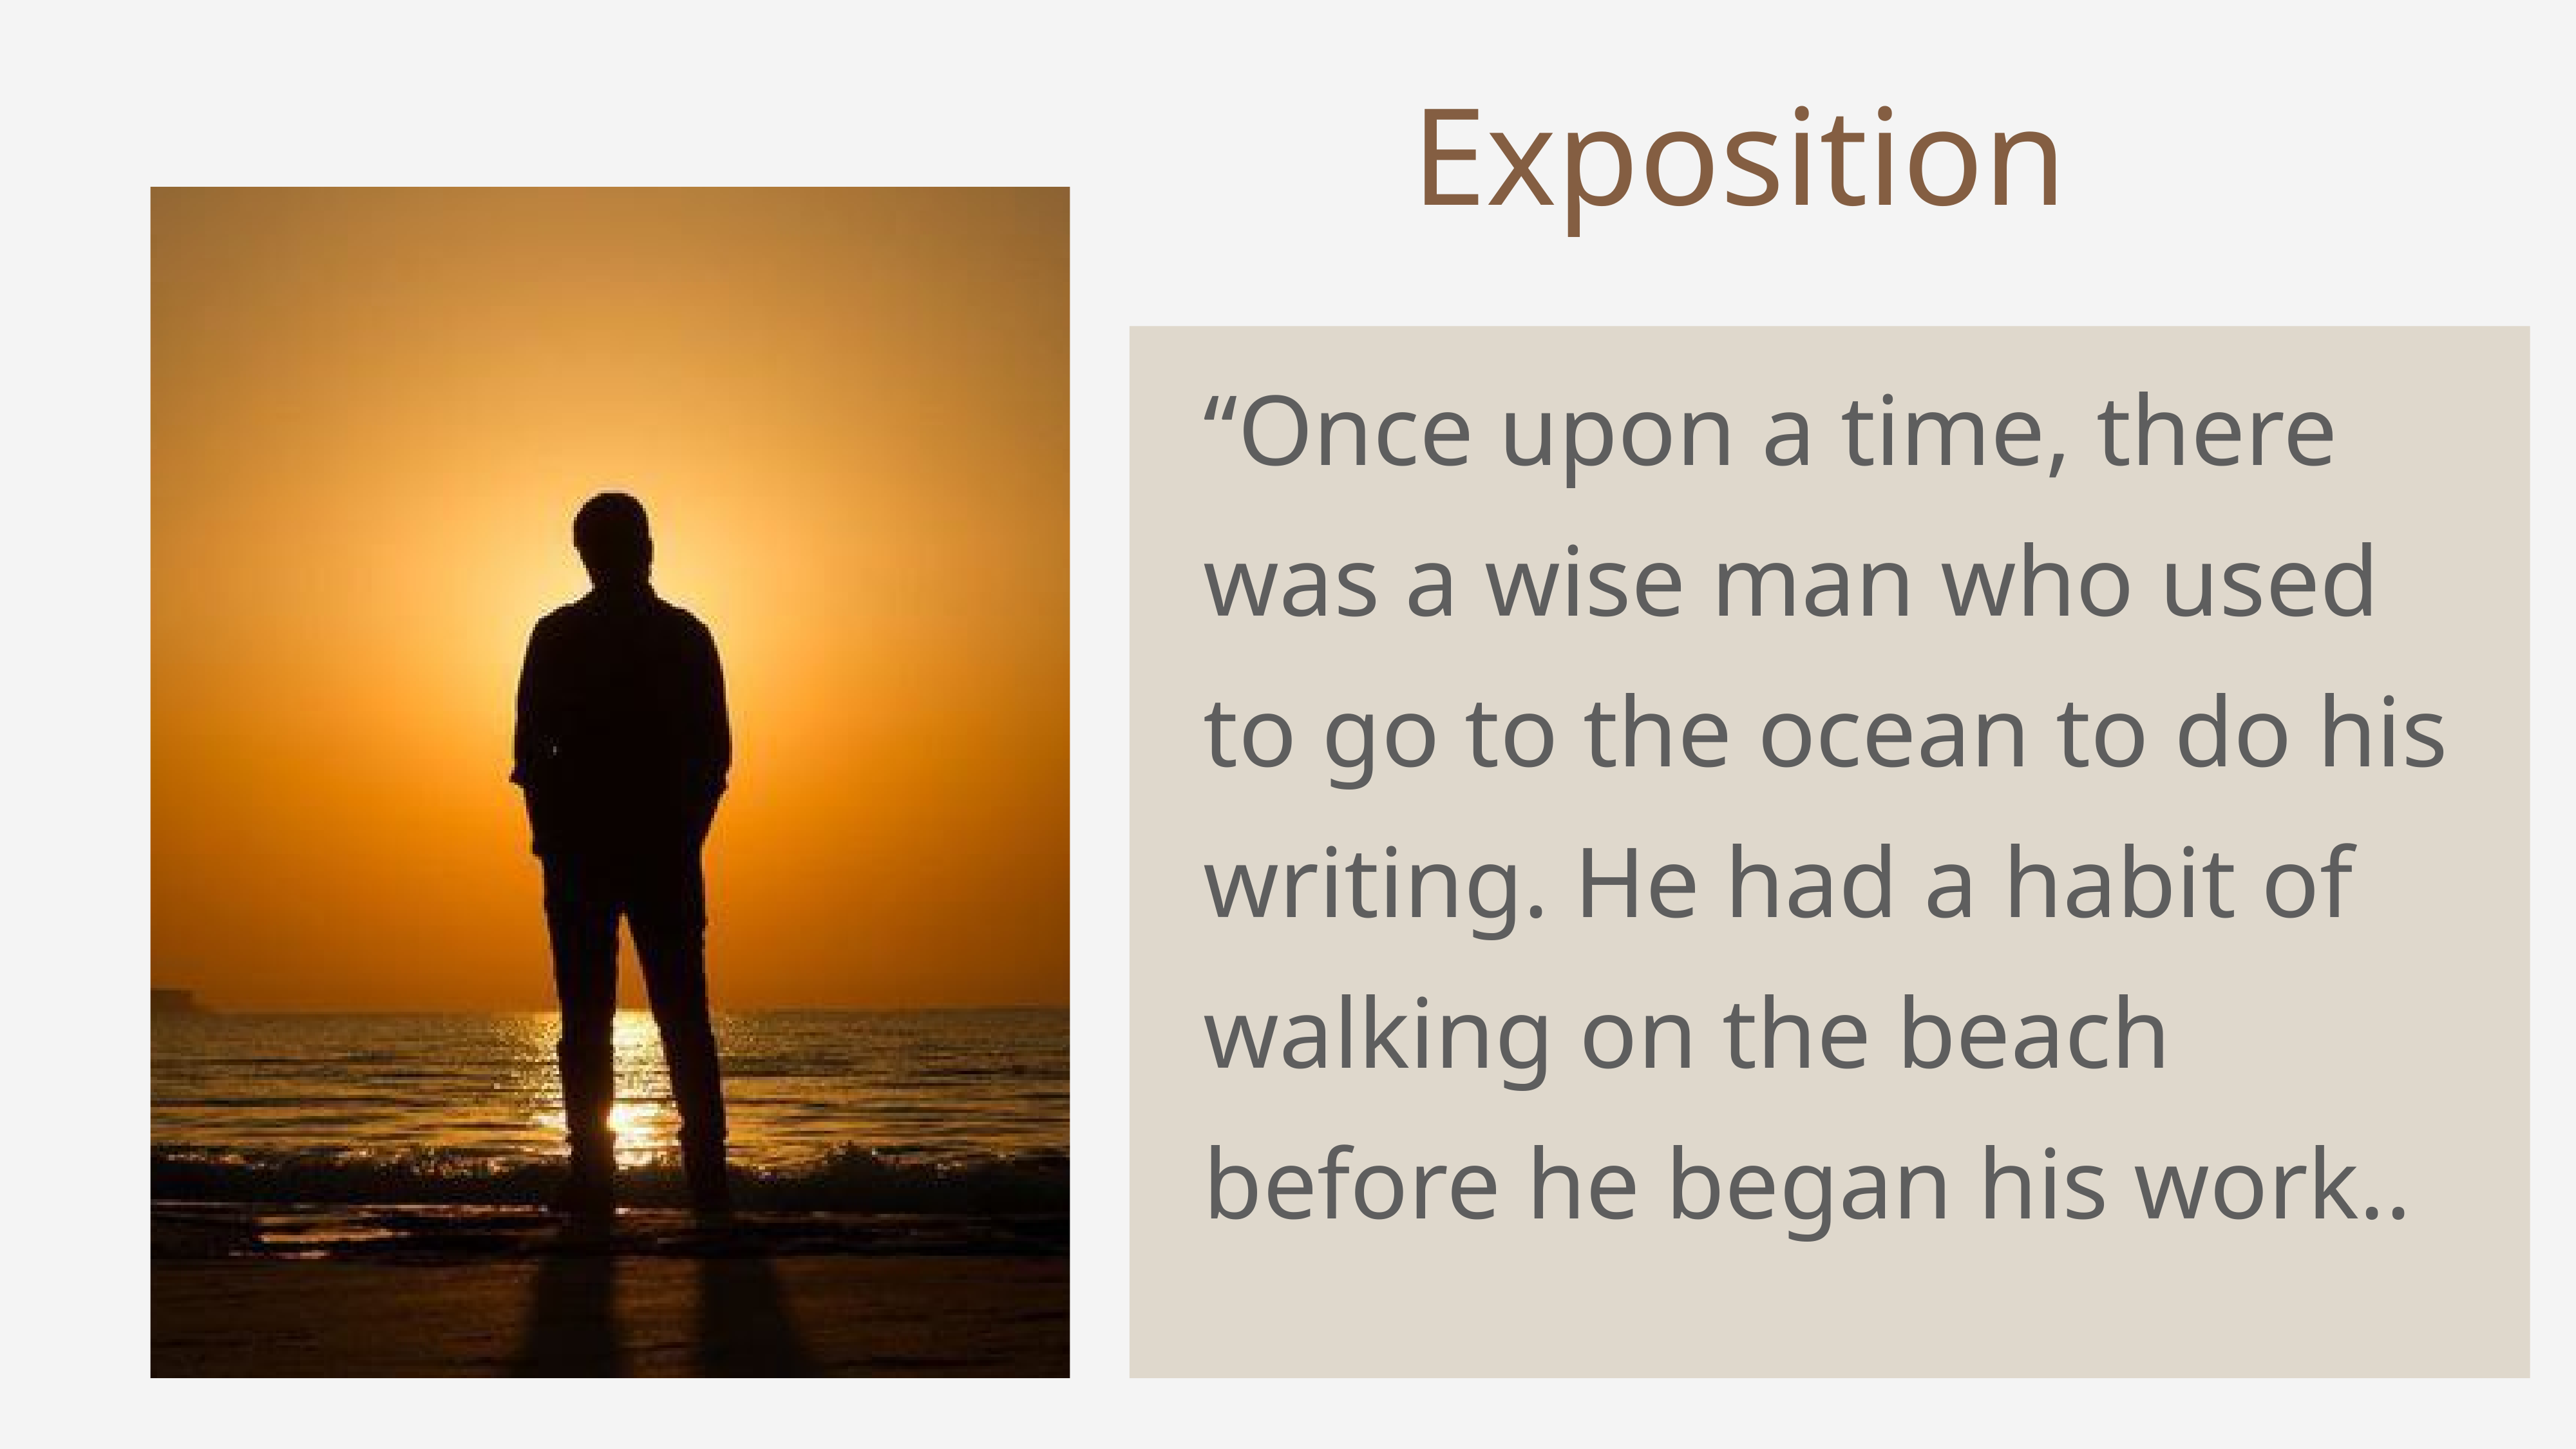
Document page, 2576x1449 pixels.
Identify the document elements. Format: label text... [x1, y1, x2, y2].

text_box [1129, 326, 2530, 1378]
picture [150, 187, 1070, 1379]
text_box Exposition [1406, 65, 2139, 238]
text_box “Once upon a time, there was a wise man who used to go to the ocean to do his writing. He had a habit of walking on the beach before he began his work.. [1198, 328, 2467, 1244]
